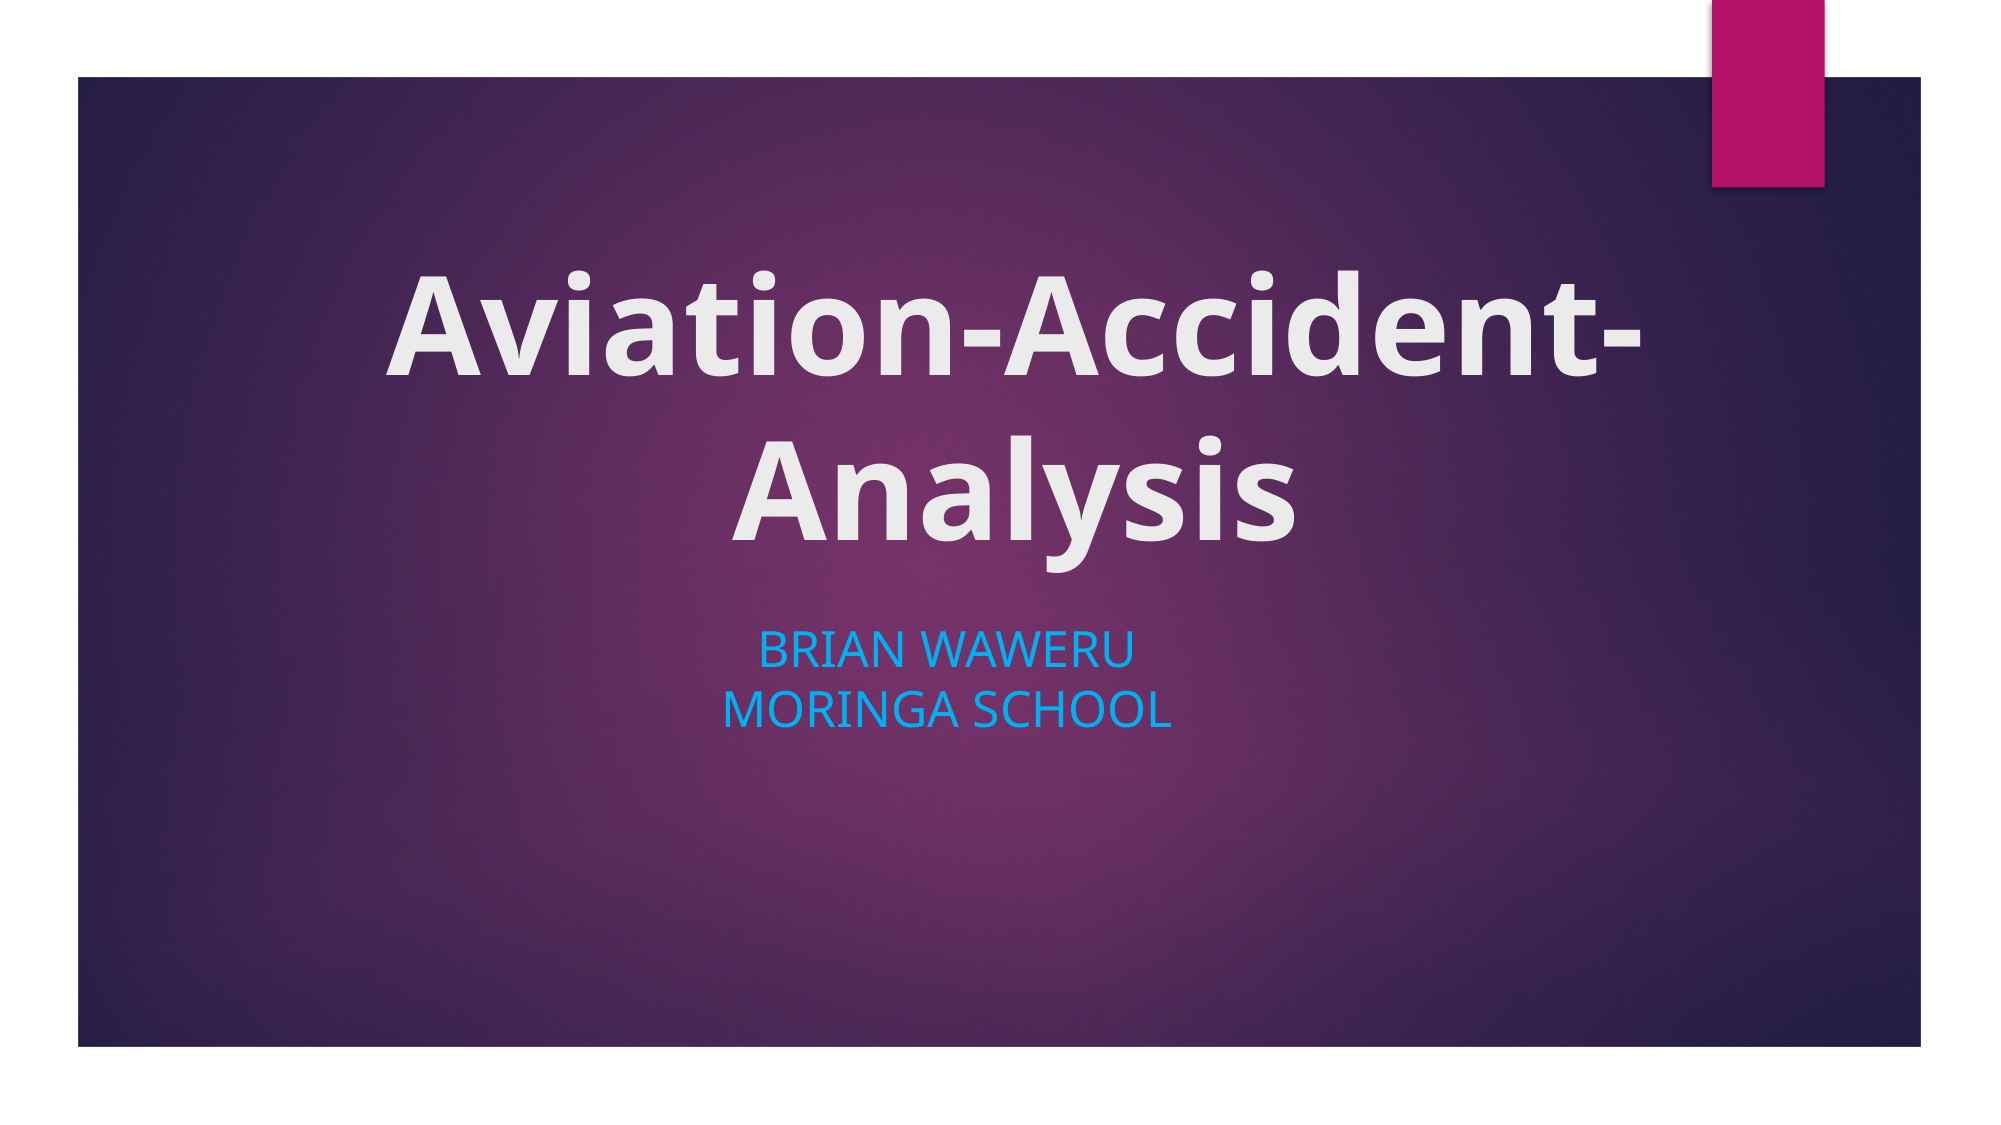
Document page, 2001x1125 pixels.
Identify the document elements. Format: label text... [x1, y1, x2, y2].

title Aviation-Accident-Analysis [144, 184, 1888, 576]
subtitle Brian Waweru Moringa School [223, 610, 1671, 752]
